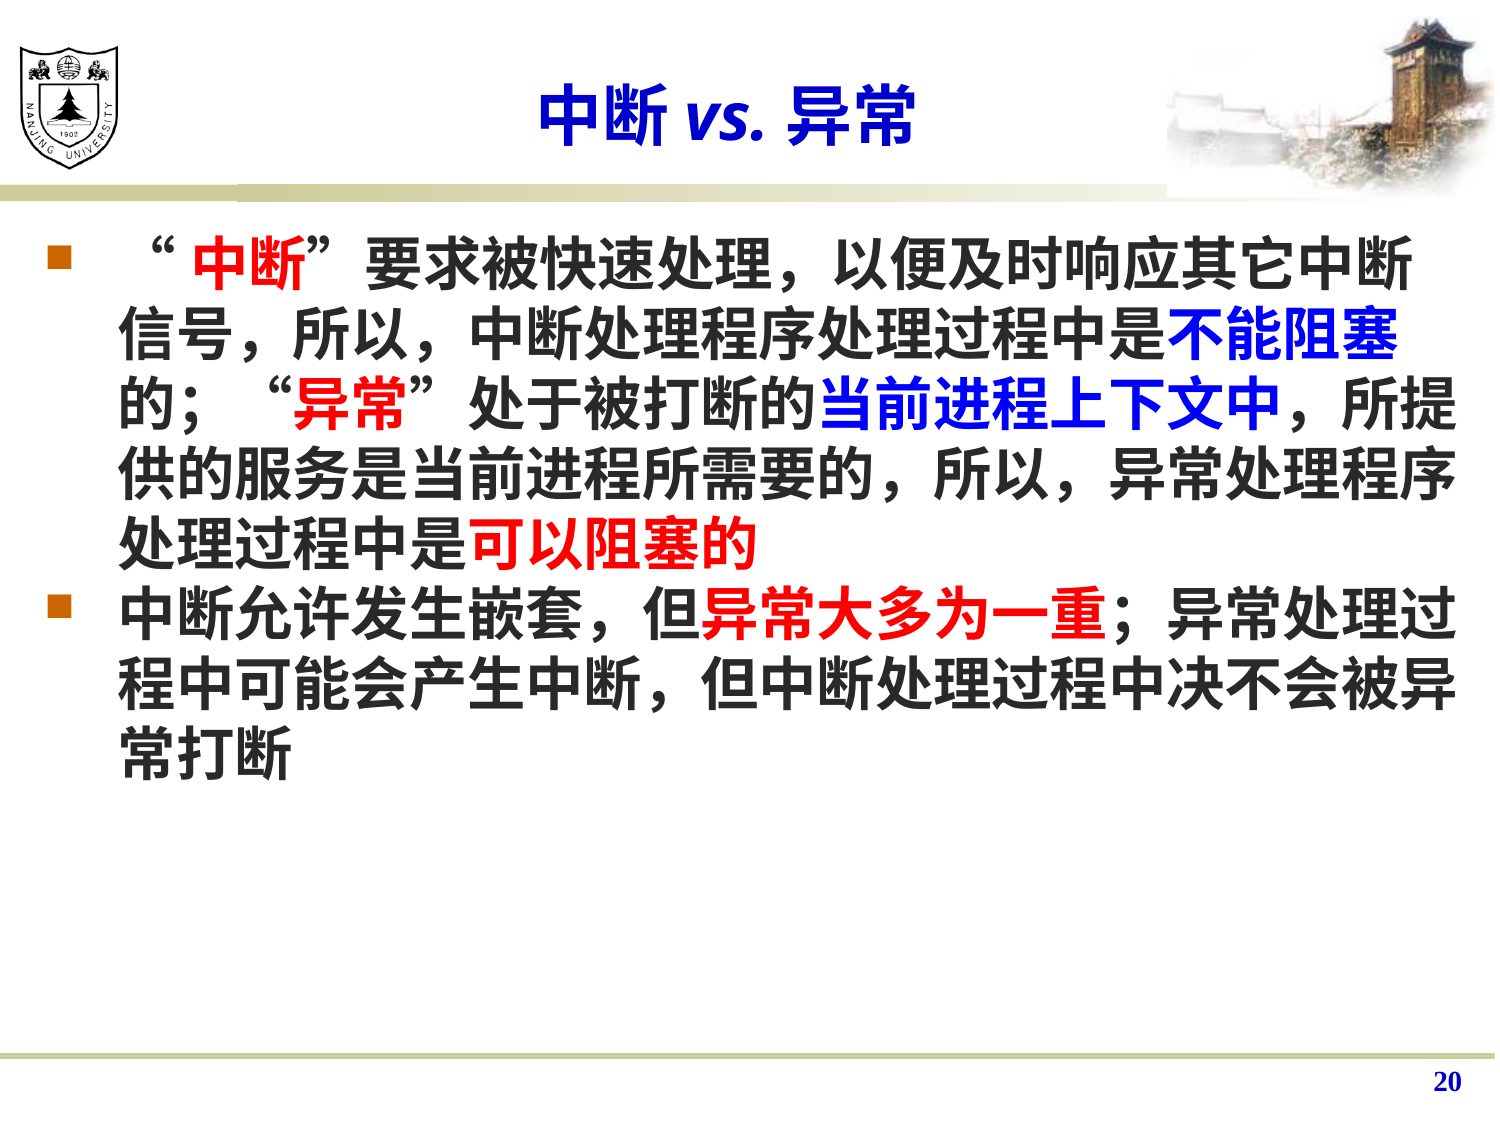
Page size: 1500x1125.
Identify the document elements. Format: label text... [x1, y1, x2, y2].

slide_number 20 [1399, 1054, 1496, 1125]
picture [1167, 16, 1495, 197]
picture [0, 1053, 1495, 1059]
picture [14, 42, 124, 173]
title 中断vs.异常 [123, 66, 1331, 161]
list “中断”要求被快速处理，以便及时响应其它中断信号，所以，中断处理程序处理过程中是不能阻塞的；“异常”处于被打断的当前进程上下文中，所提供的服务是当前进程所需要的，所以，异常处理程序处理过程中是可以阻塞的 中断允许发生嵌套，但异常大多为一重；异常处理过程中可能会产生中断，但中断处理过程中决不会被异常打断 [29, 219, 1483, 1035]
